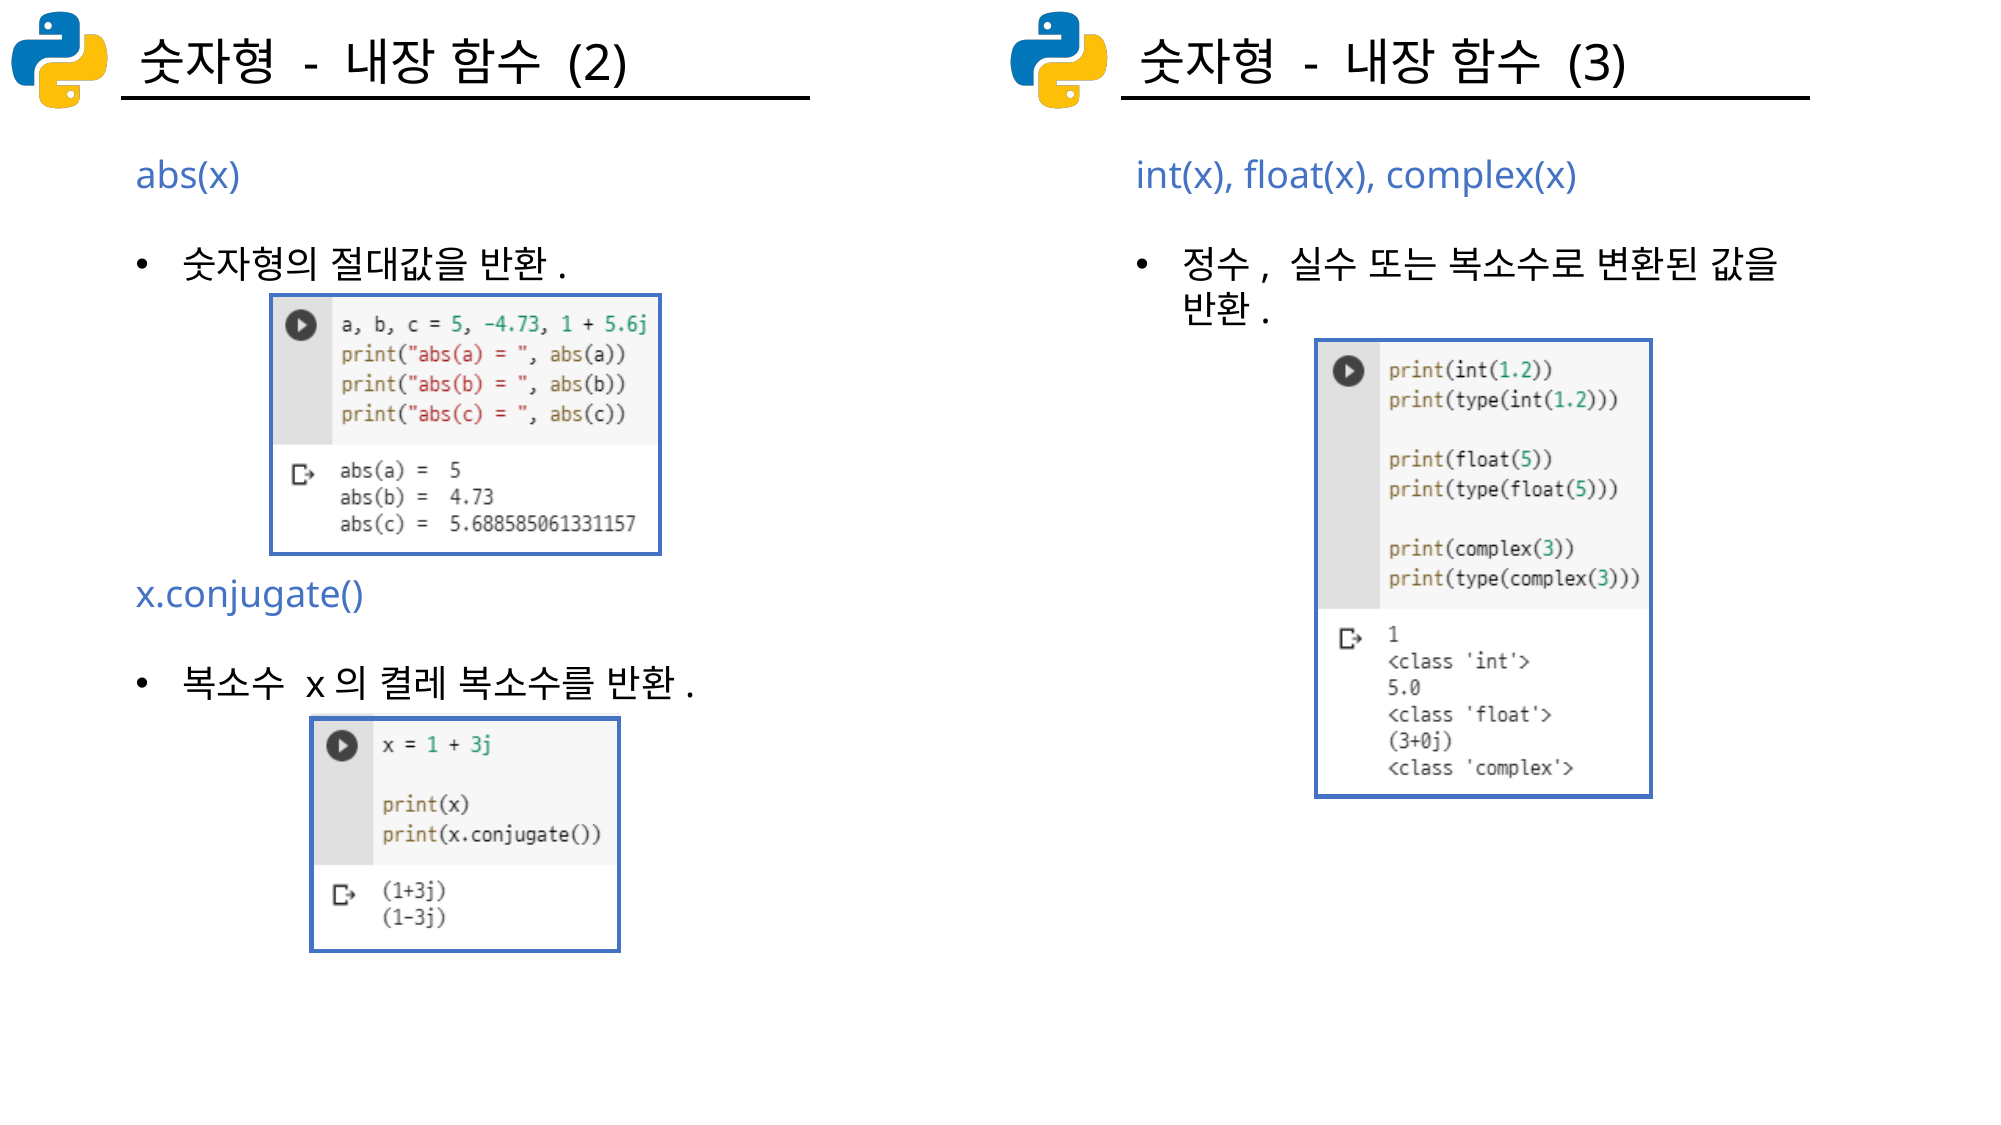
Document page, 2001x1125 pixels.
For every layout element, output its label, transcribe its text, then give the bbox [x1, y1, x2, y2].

text_box int(x), float(x), complex(x) 정수, 실수 또는 복소수로 변환된 값을 반환. [1120, 143, 1810, 339]
picture [0, 0, 121, 121]
picture [270, 294, 660, 555]
picture [999, 0, 1121, 121]
picture [311, 713, 620, 947]
picture [1316, 340, 1651, 797]
text_box 숫자형 - 내장 함수 (3) [1124, 22, 1642, 96]
text_box x.conjugate() 복소수 x의 켤레 복소수를 반환. [120, 562, 810, 713]
text_box abs(x) 숫자형의 절대값을 반환. [120, 143, 810, 294]
text_box 숫자형 - 내장 함수 (2) [124, 22, 642, 96]
text_box [311, 947, 620, 952]
